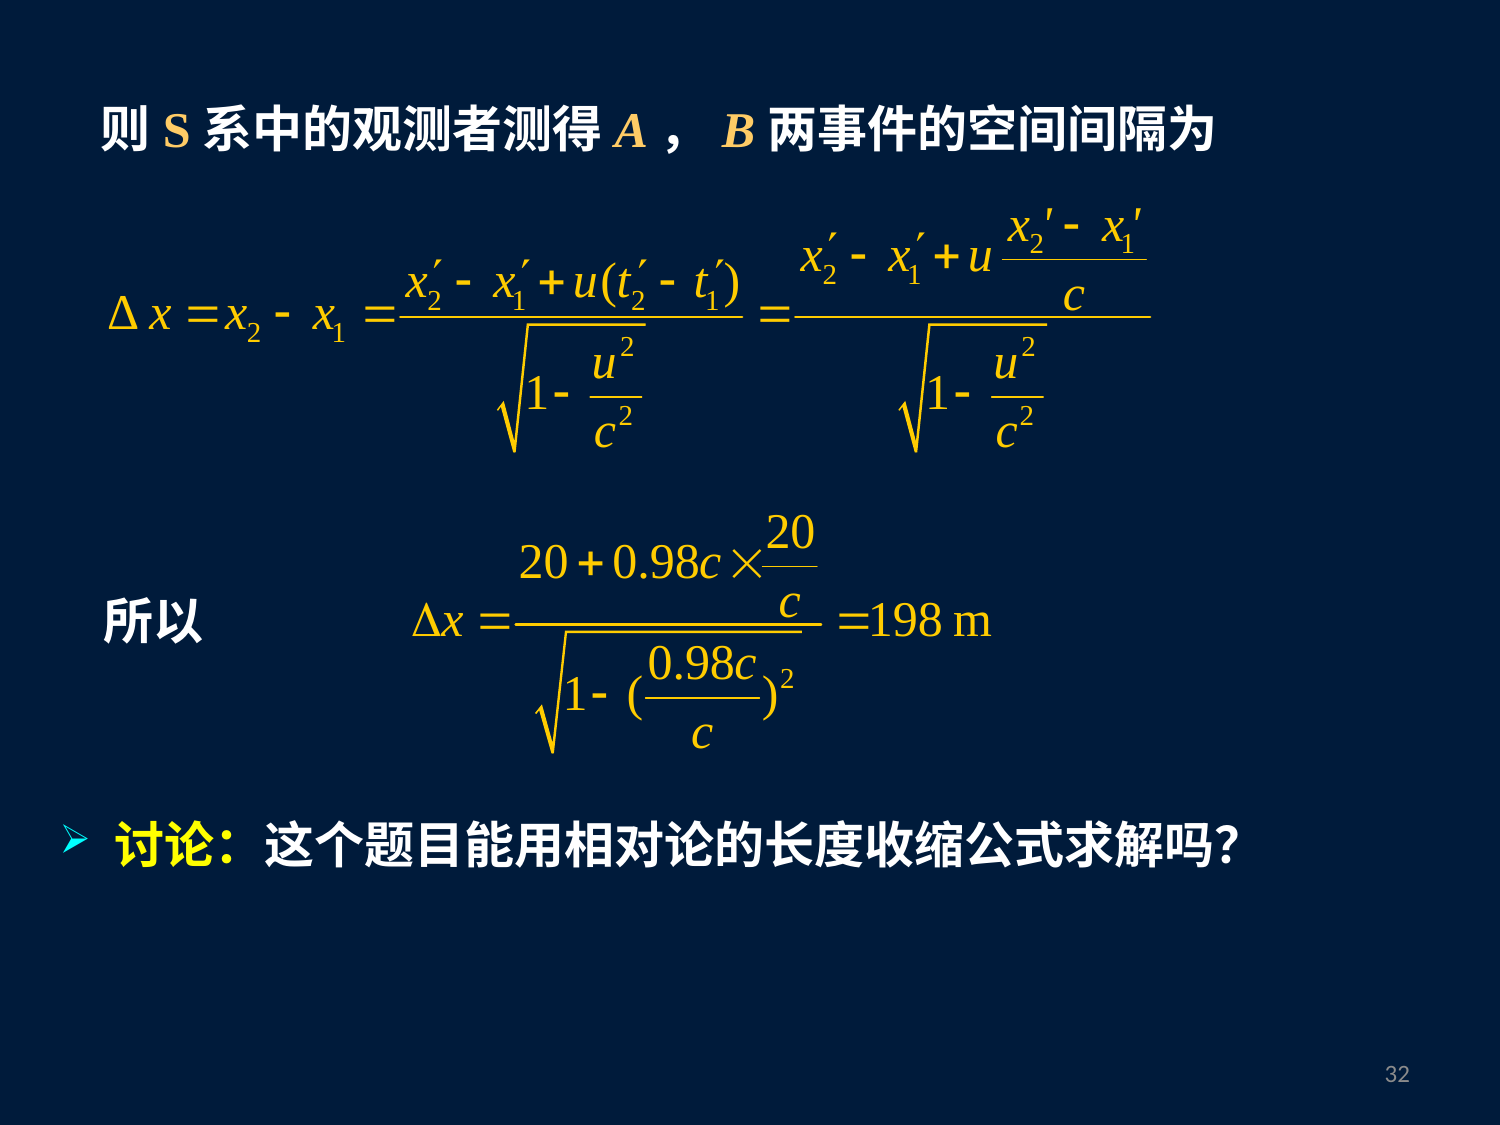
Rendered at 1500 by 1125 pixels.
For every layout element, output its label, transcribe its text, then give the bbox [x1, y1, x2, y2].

text_box 所以 [88, 582, 278, 657]
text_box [100, 191, 1159, 464]
text_box 讨论：这个题目能用相对论的长度收缩公式求解吗？ [44, 806, 1280, 882]
text_box 则S系中的观测者测得A，B两事件的空间间隔为 [86, 78, 1386, 165]
slide_number 31 [1074, 1042, 1425, 1103]
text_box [403, 499, 1000, 763]
